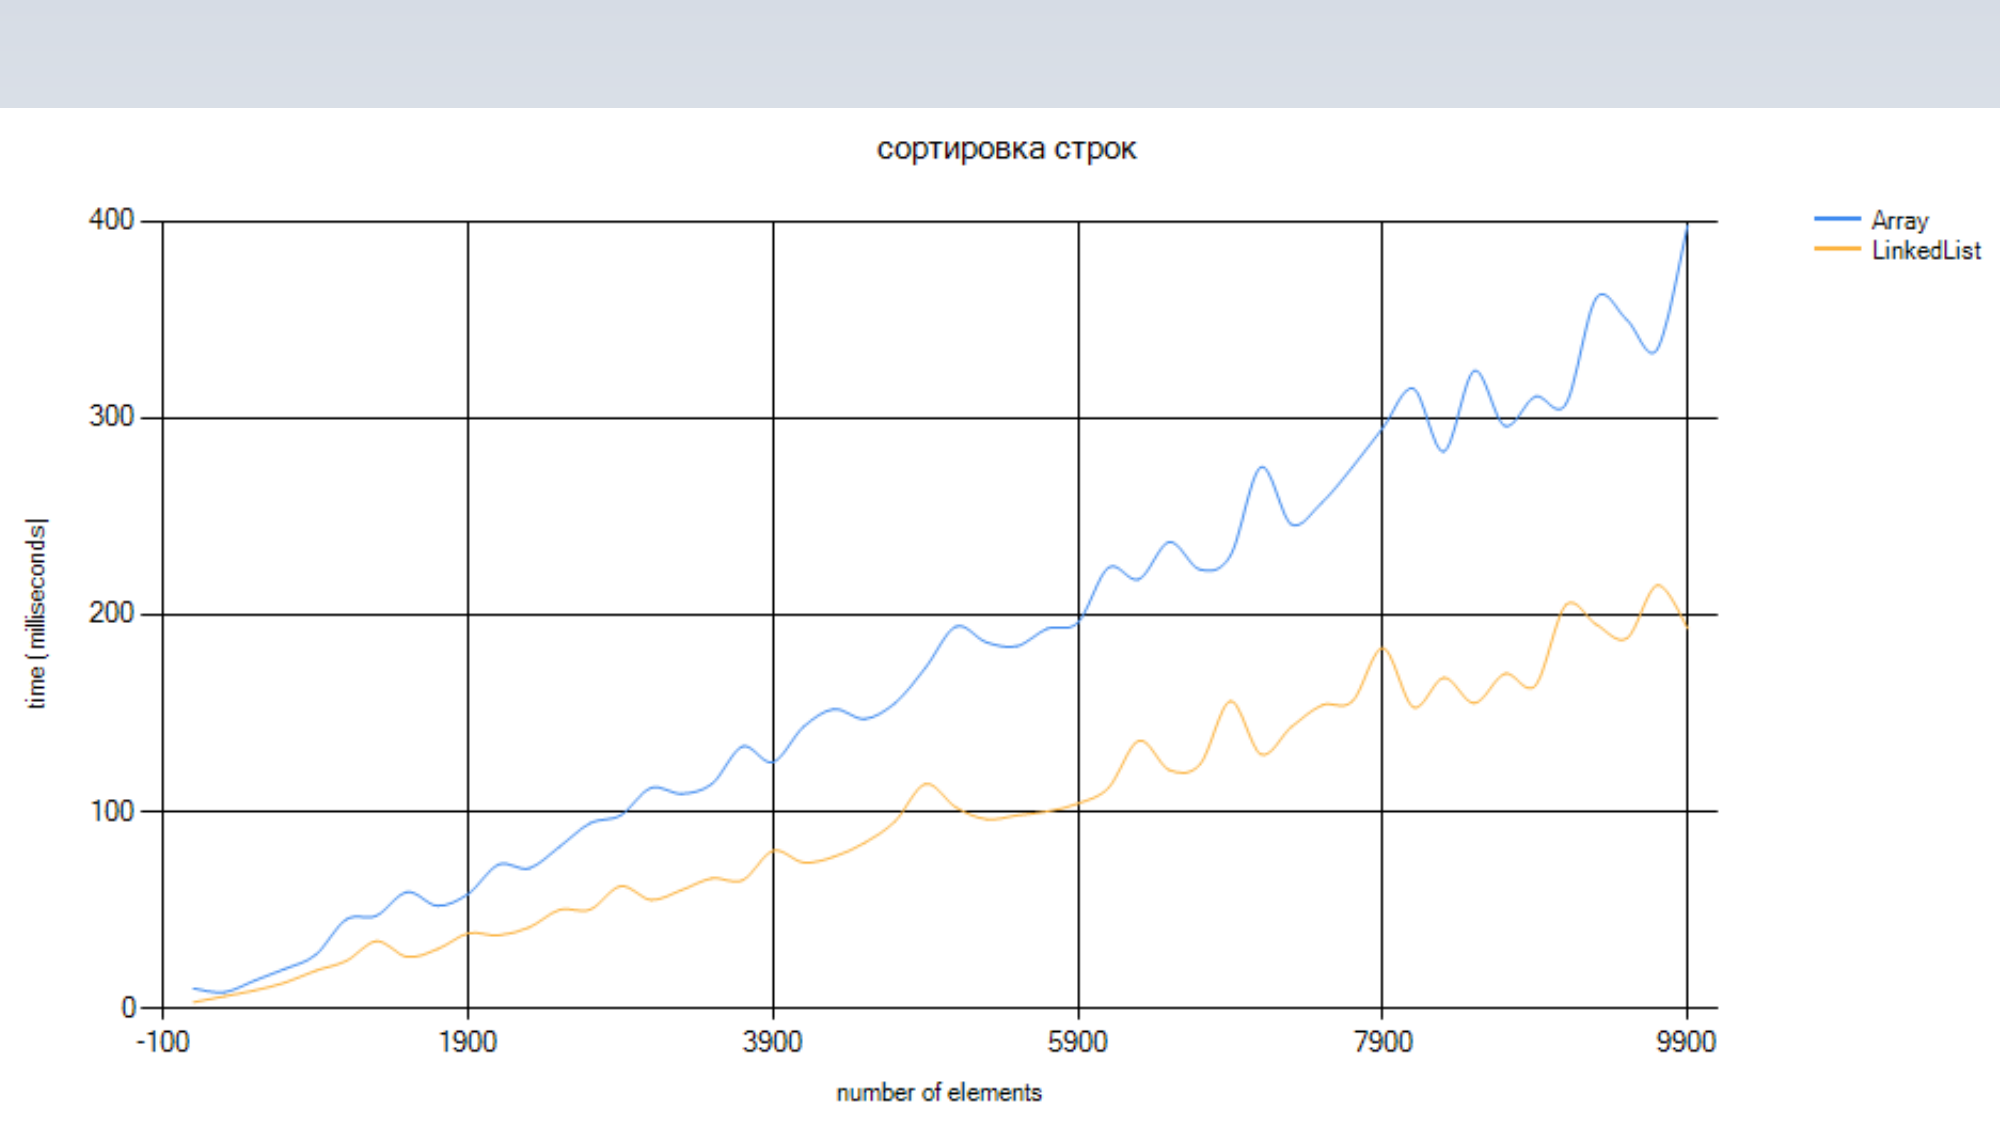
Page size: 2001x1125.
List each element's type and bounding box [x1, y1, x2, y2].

list [0, 108, 2000, 1125]
